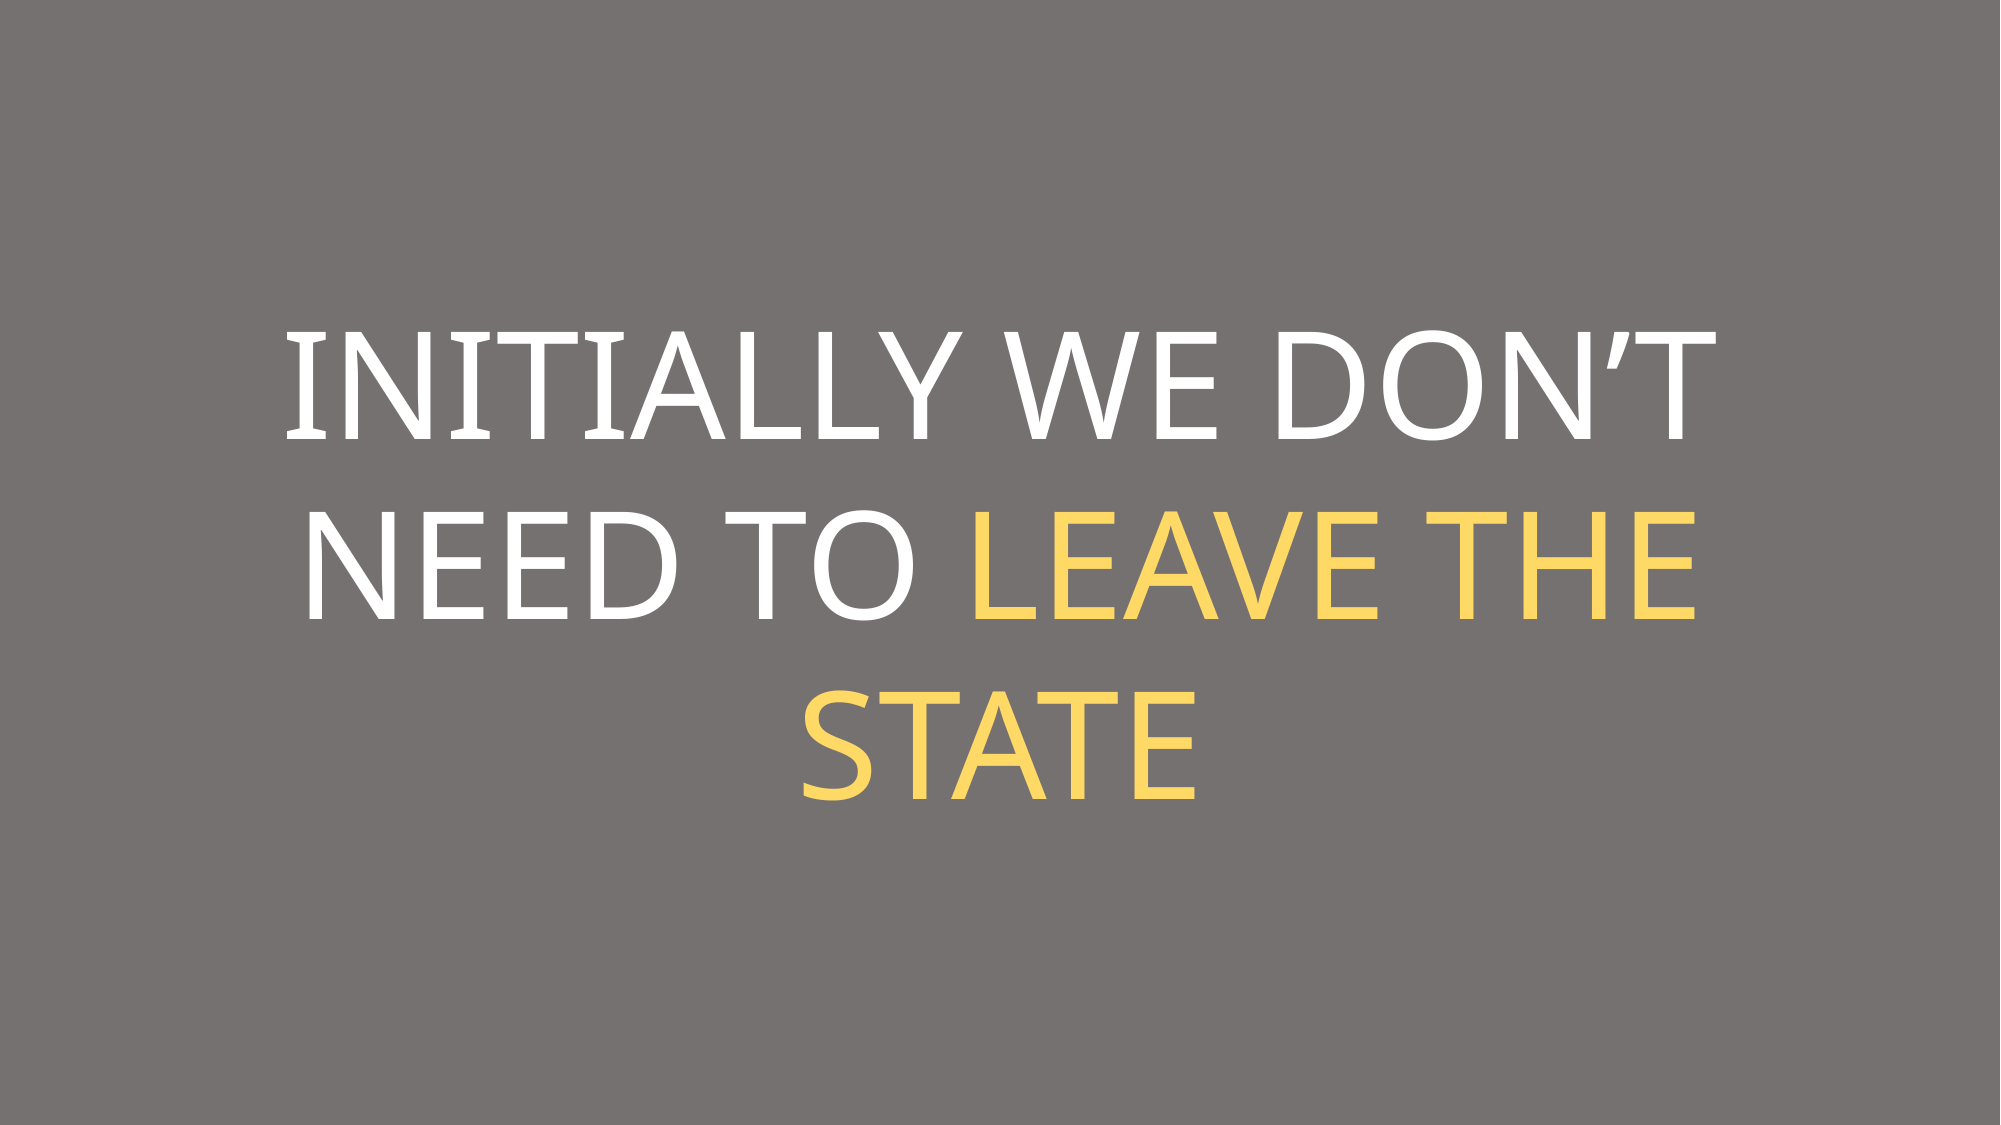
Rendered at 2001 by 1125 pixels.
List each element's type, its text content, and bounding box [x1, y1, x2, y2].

text_box INITIALLY WE DON’T NEED TO LEAVE THE STATE [230, 282, 1770, 837]
